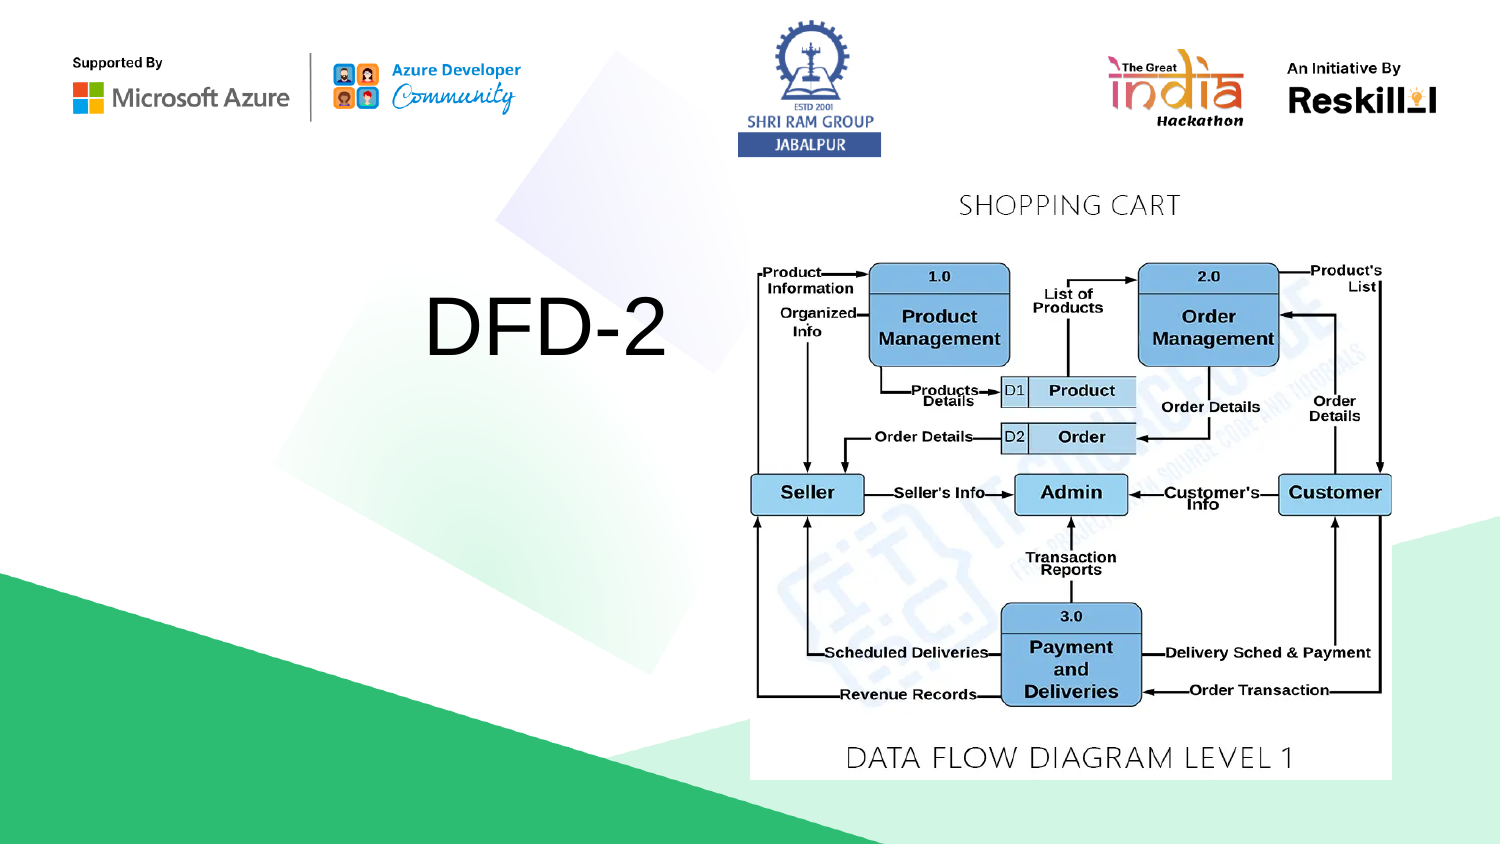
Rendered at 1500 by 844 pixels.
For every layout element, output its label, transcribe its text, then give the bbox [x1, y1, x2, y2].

picture [0, 0, 1500, 844]
title DFD-2 [51, 122, 1042, 523]
